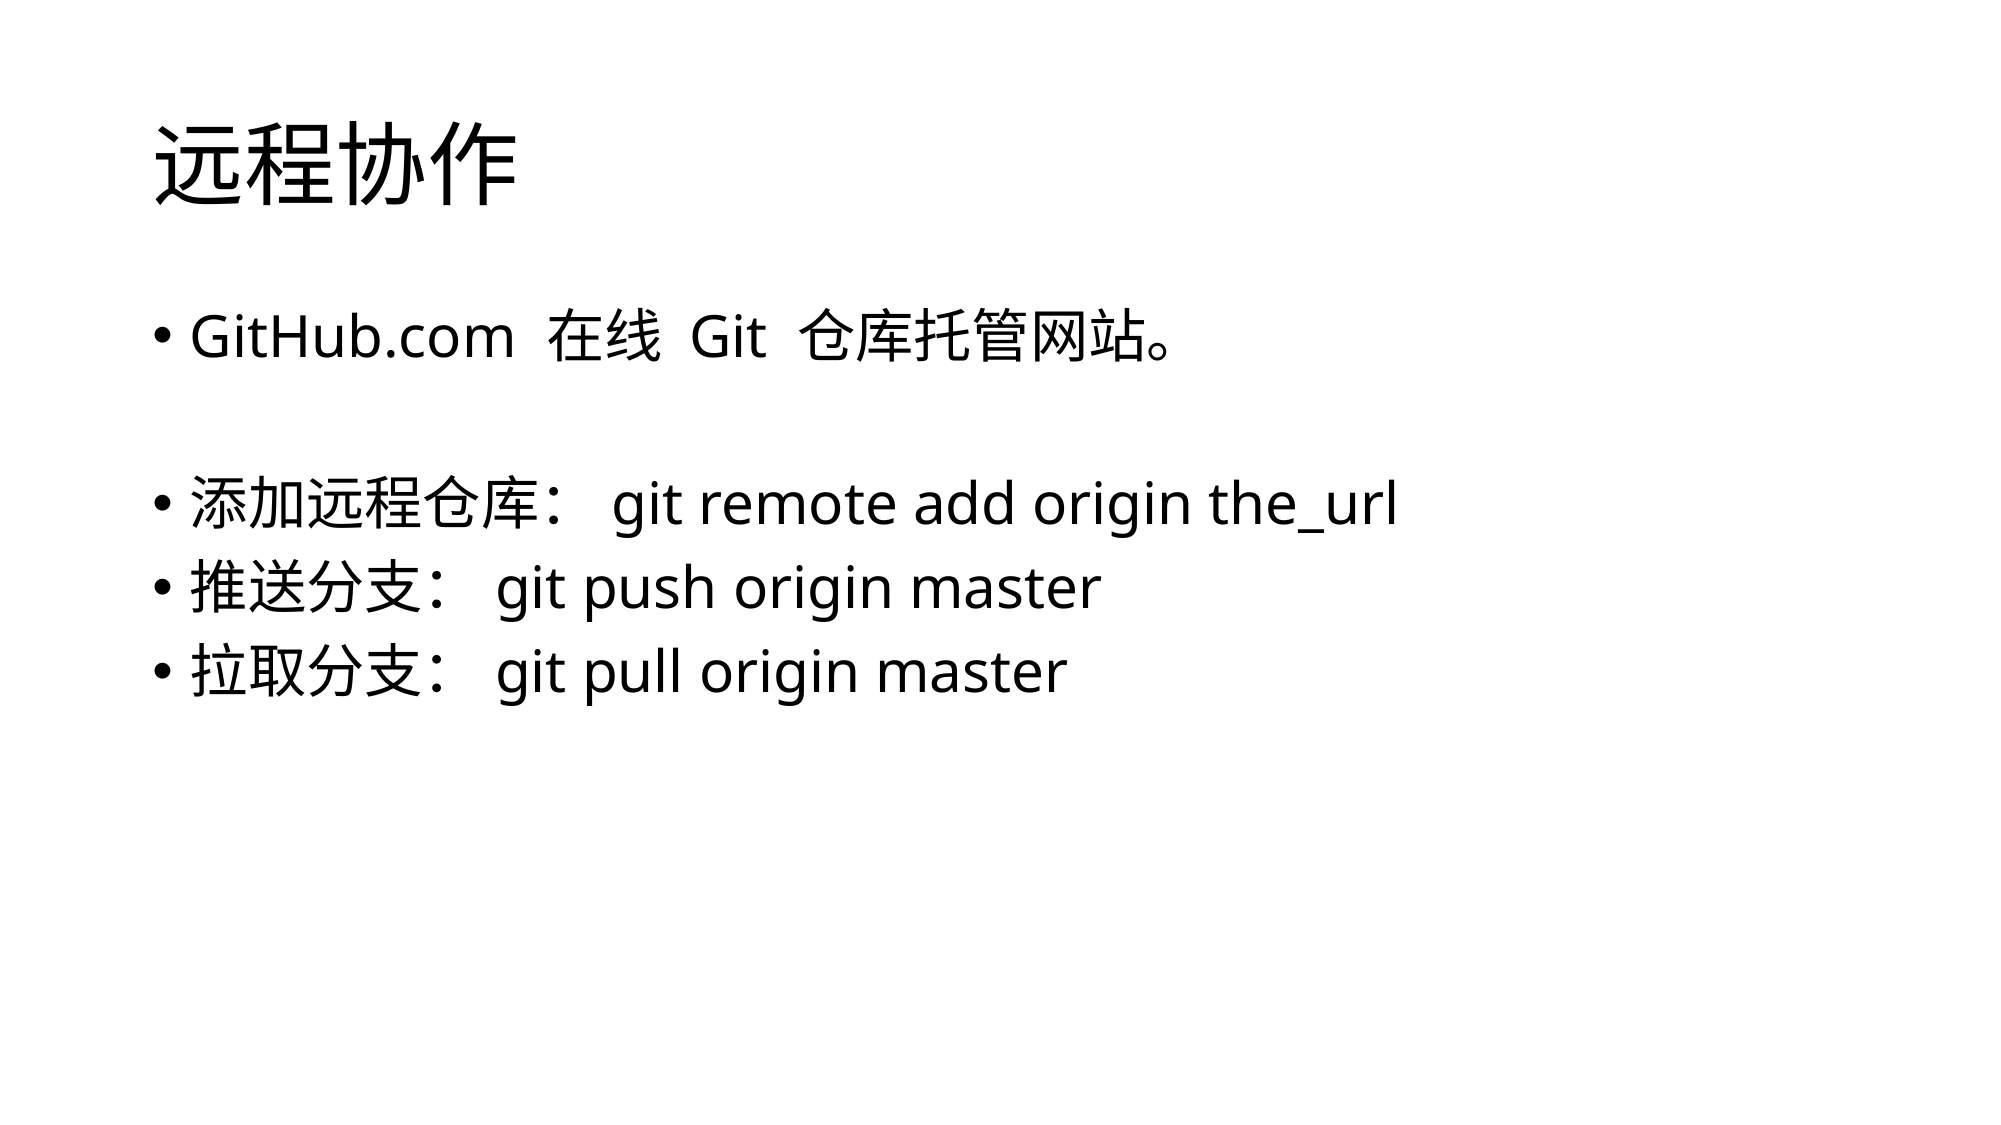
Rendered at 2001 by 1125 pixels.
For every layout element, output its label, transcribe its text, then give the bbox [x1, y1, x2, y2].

title 远程协作 [137, 59, 1863, 278]
list GitHub.com 在线 Git 仓库托管网站。 添加远程仓库：git remote add origin the_url 推送分支：git push origin master 拉取分支：git pull origin master [137, 299, 1863, 1014]
